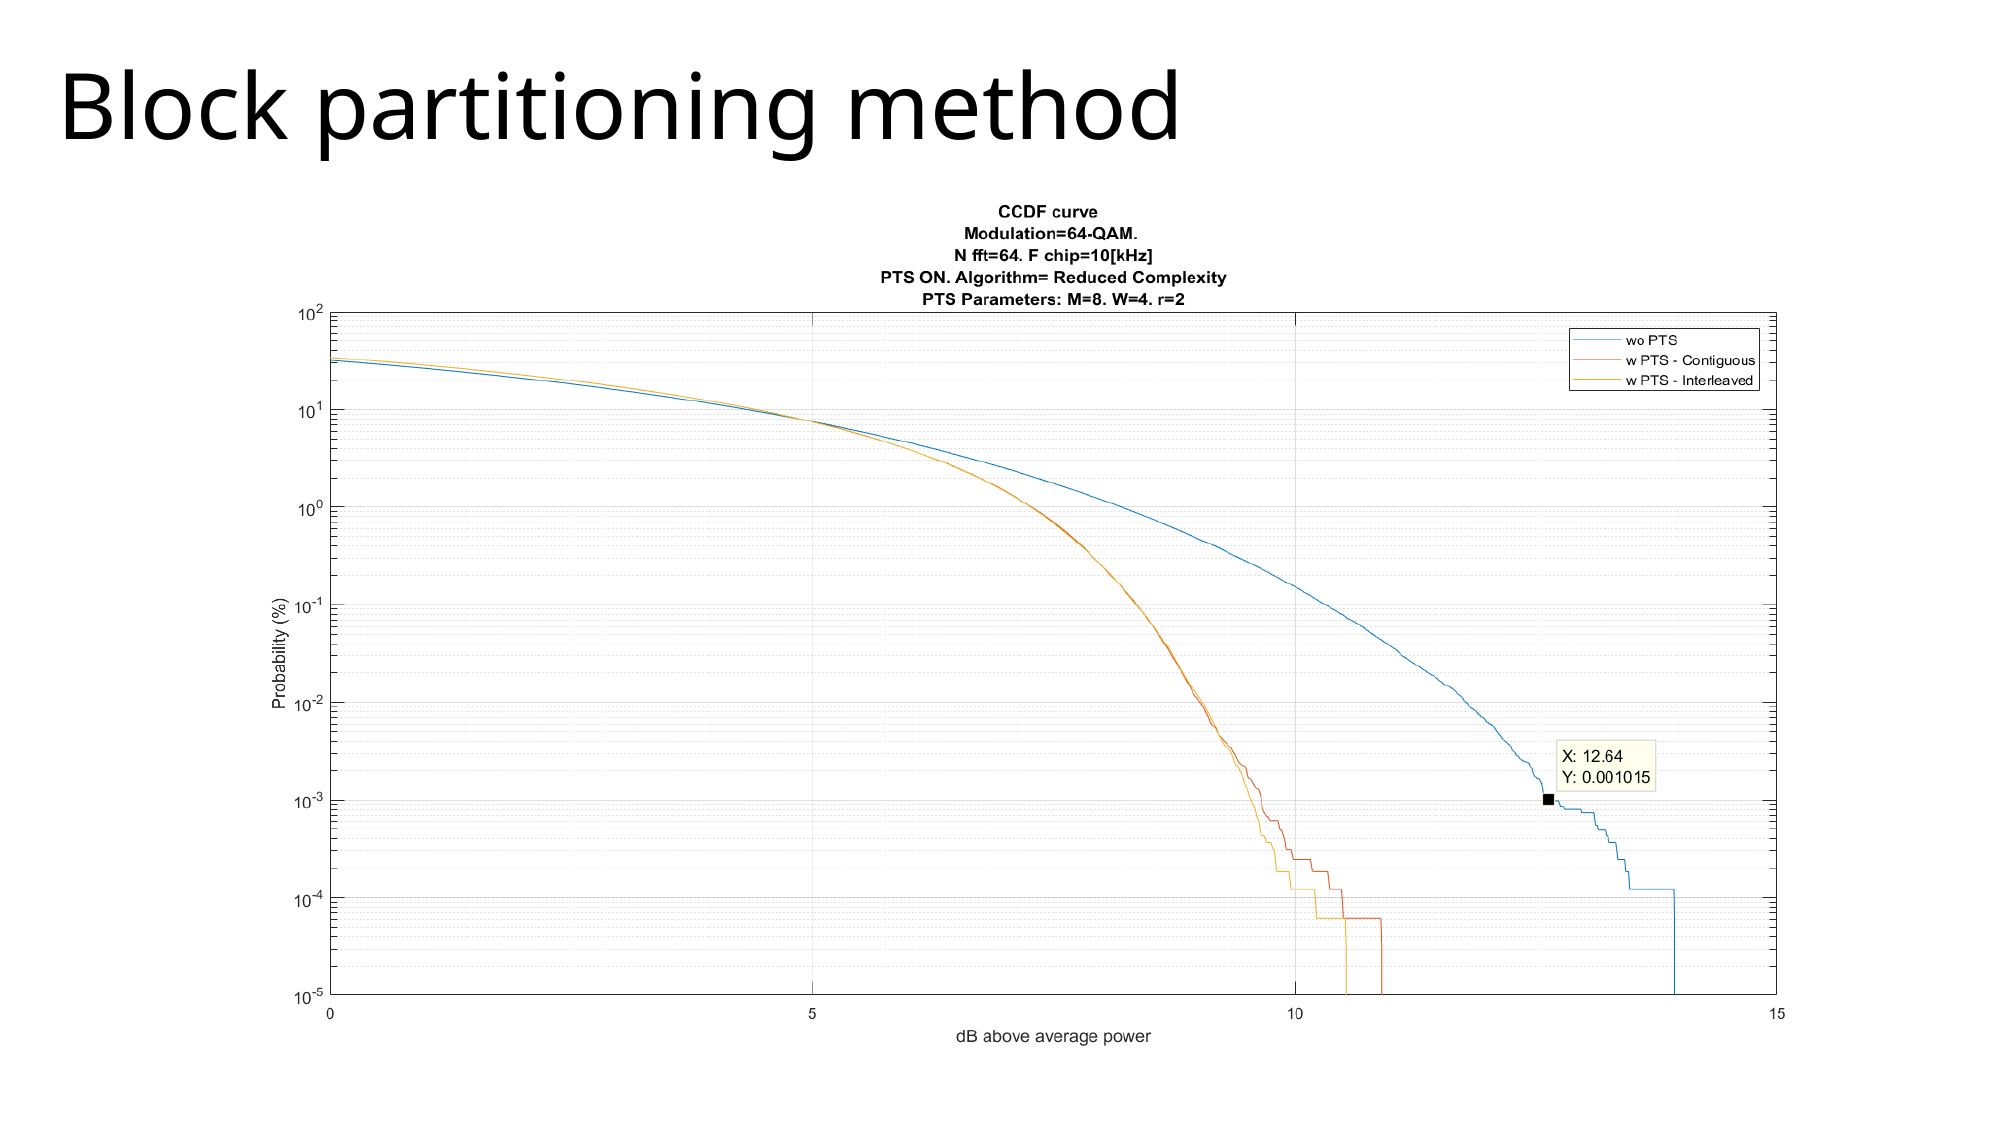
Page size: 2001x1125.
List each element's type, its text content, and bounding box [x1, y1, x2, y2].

picture [87, 197, 1953, 1093]
title Block partitioning method [42, 22, 1768, 198]
